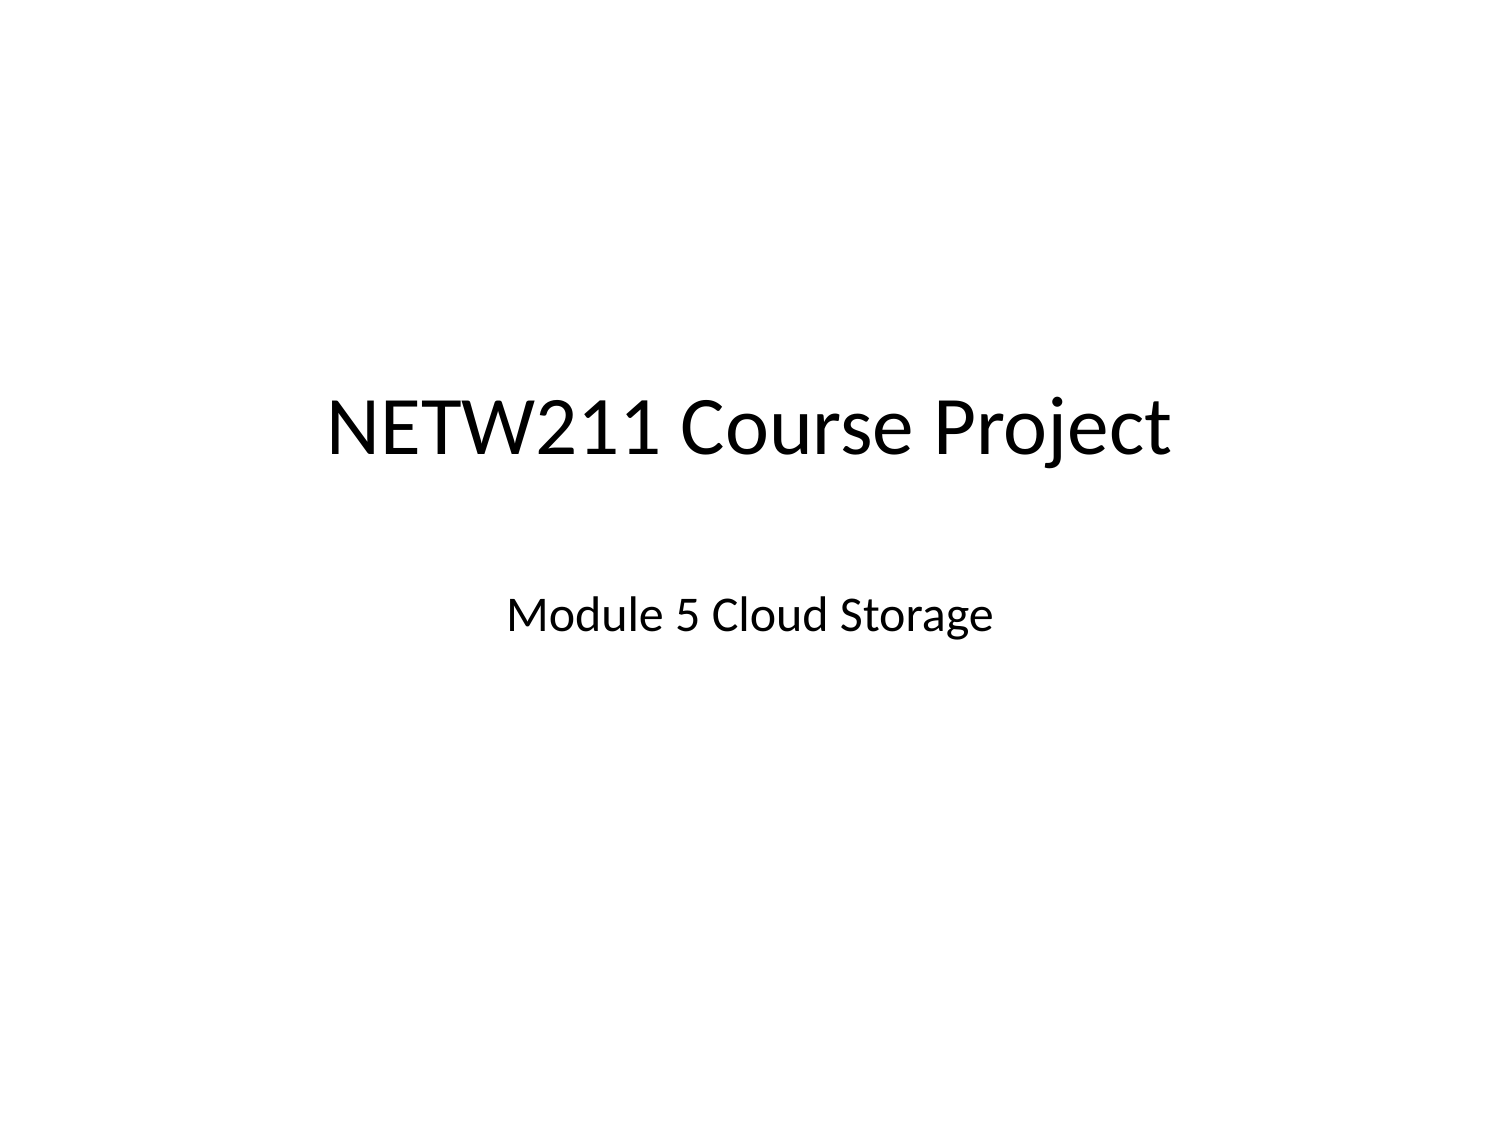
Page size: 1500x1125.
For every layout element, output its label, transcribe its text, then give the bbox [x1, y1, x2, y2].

title NETW211 Course Project Module 5 Cloud Storage [112, 312, 1388, 701]
